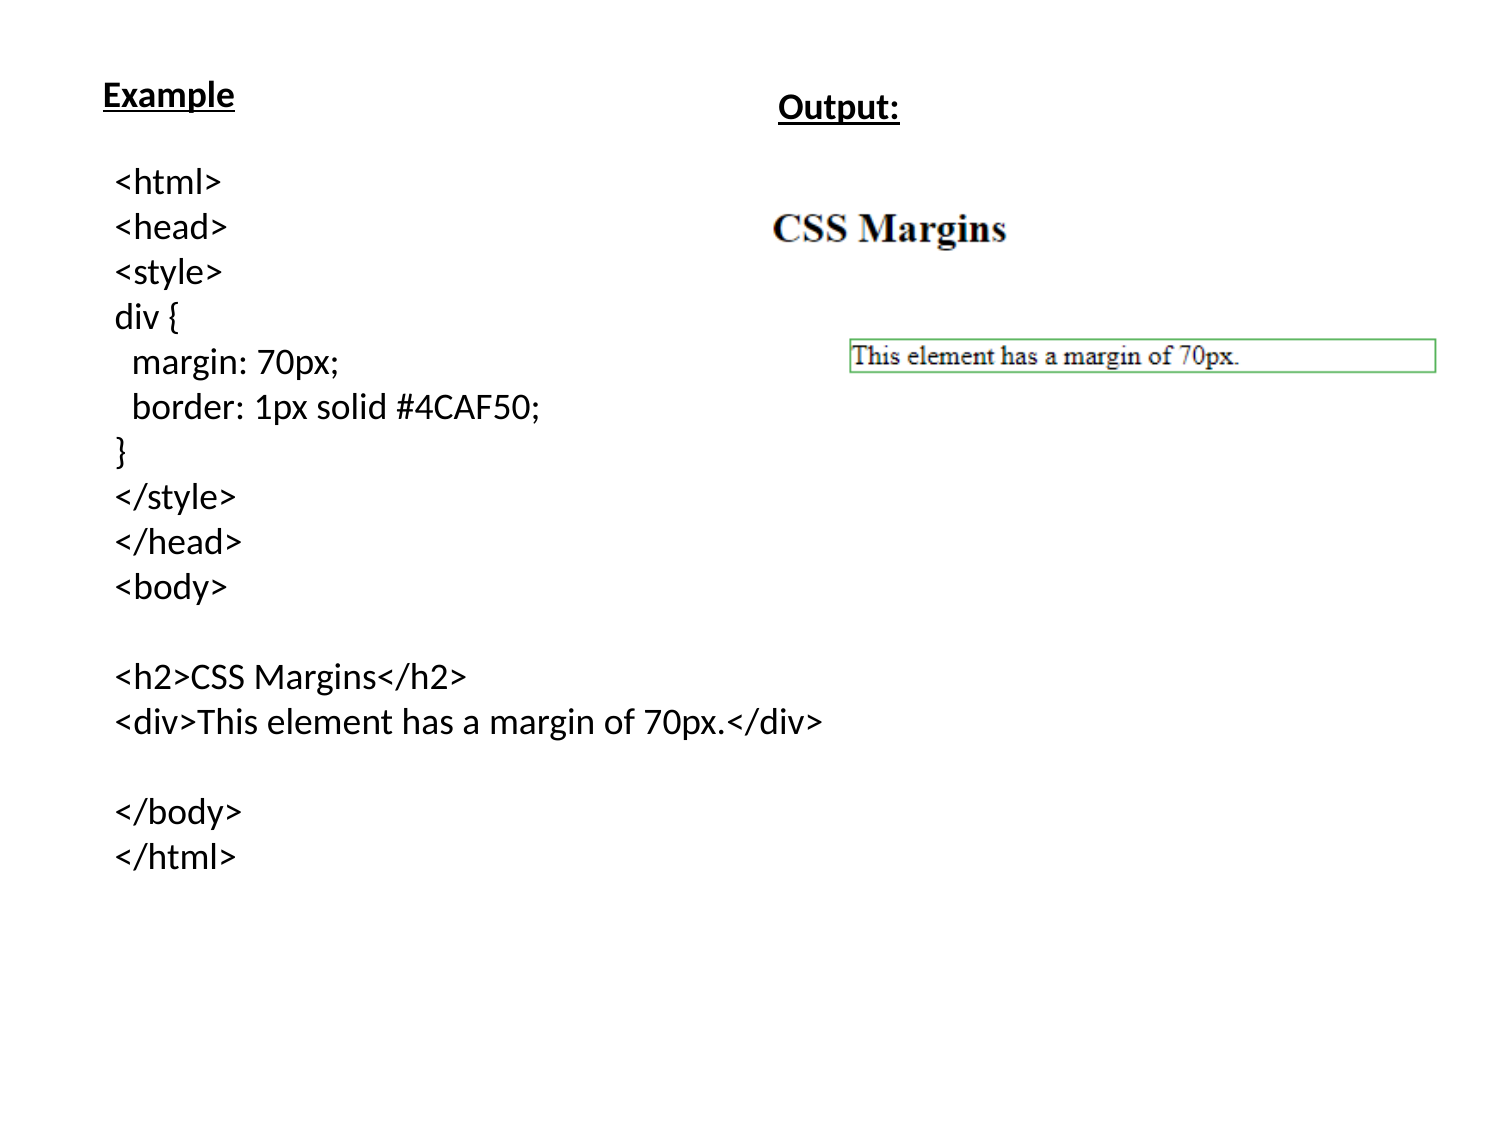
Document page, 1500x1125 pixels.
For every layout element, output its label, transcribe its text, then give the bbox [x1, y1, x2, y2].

text_box <html> <head> <style> div { margin: 70px; border: 1px solid #4CAF50; } </style> </head> <body> <h2>CSS Margins</h2> <div>This element has a margin of 70px.</div> </body> </html> [99, 149, 850, 885]
text_box Output: [763, 74, 915, 135]
text_box Example [88, 62, 251, 123]
picture [762, 187, 1459, 413]
